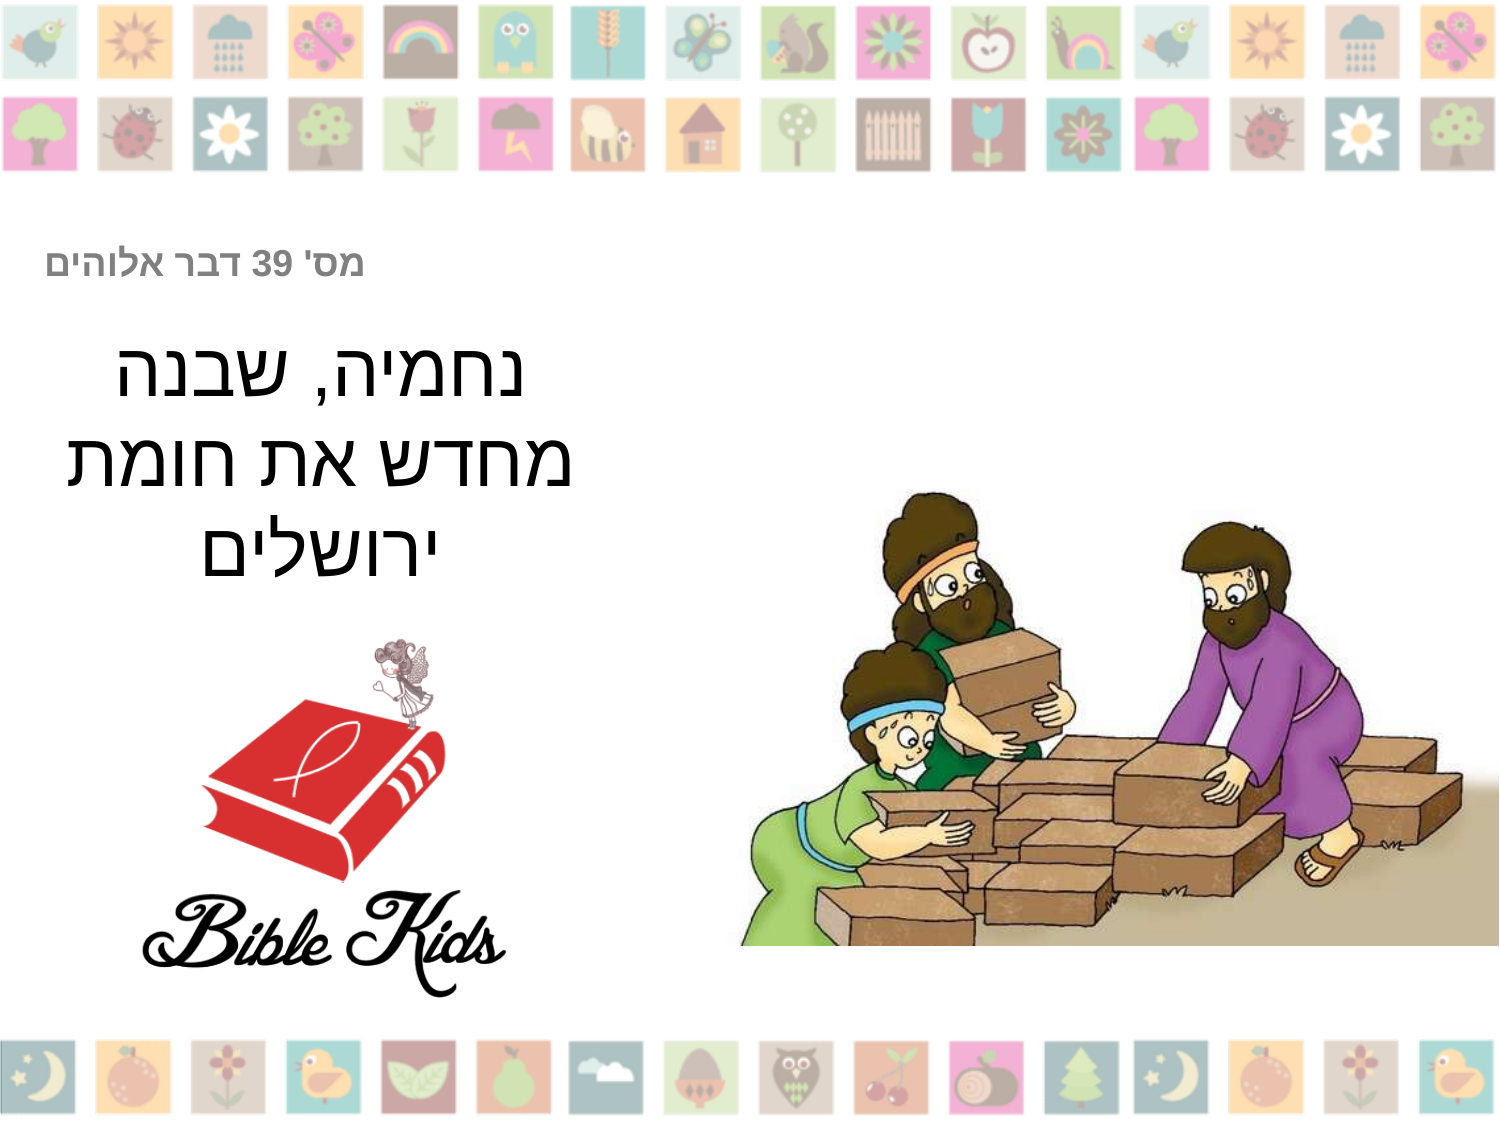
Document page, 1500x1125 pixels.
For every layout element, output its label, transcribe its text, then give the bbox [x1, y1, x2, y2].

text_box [0, 1028, 1500, 1118]
picture [117, 600, 544, 1027]
text_box נחמיה, שבנה מחדש את חומת ירושלים [0, 314, 644, 600]
text_box מס' 39 דבר אלוהים [29, 231, 543, 292]
picture [643, 320, 1500, 946]
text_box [0, 3, 1500, 181]
